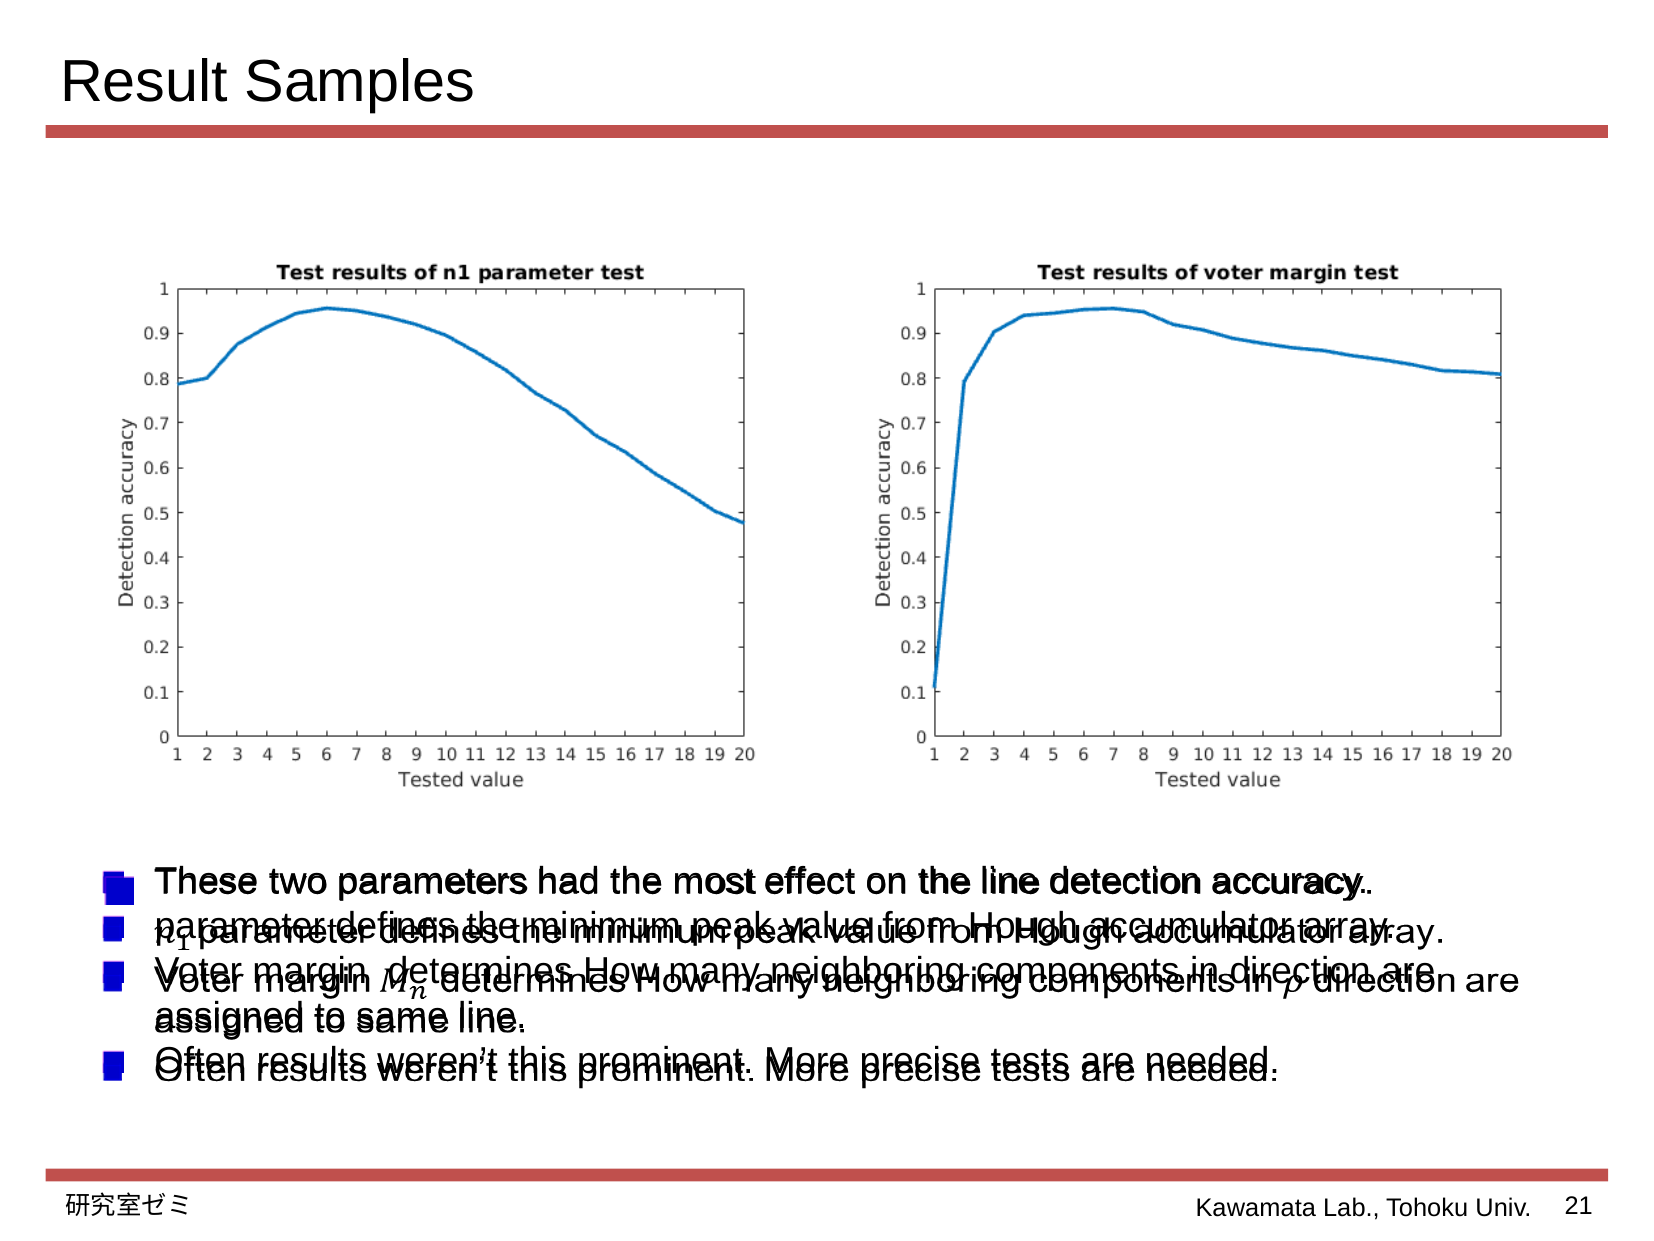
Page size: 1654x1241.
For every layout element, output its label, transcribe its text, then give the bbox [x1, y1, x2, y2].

picture [839, 247, 1572, 797]
text_box 研究室ゼミ [50, 1181, 1180, 1228]
text_box 1 [1532, 1181, 1608, 1228]
text_box [82, 849, 1571, 1110]
picture [97, 869, 134, 905]
picture [82, 247, 815, 797]
text_box Result Samples [45, 34, 1593, 122]
